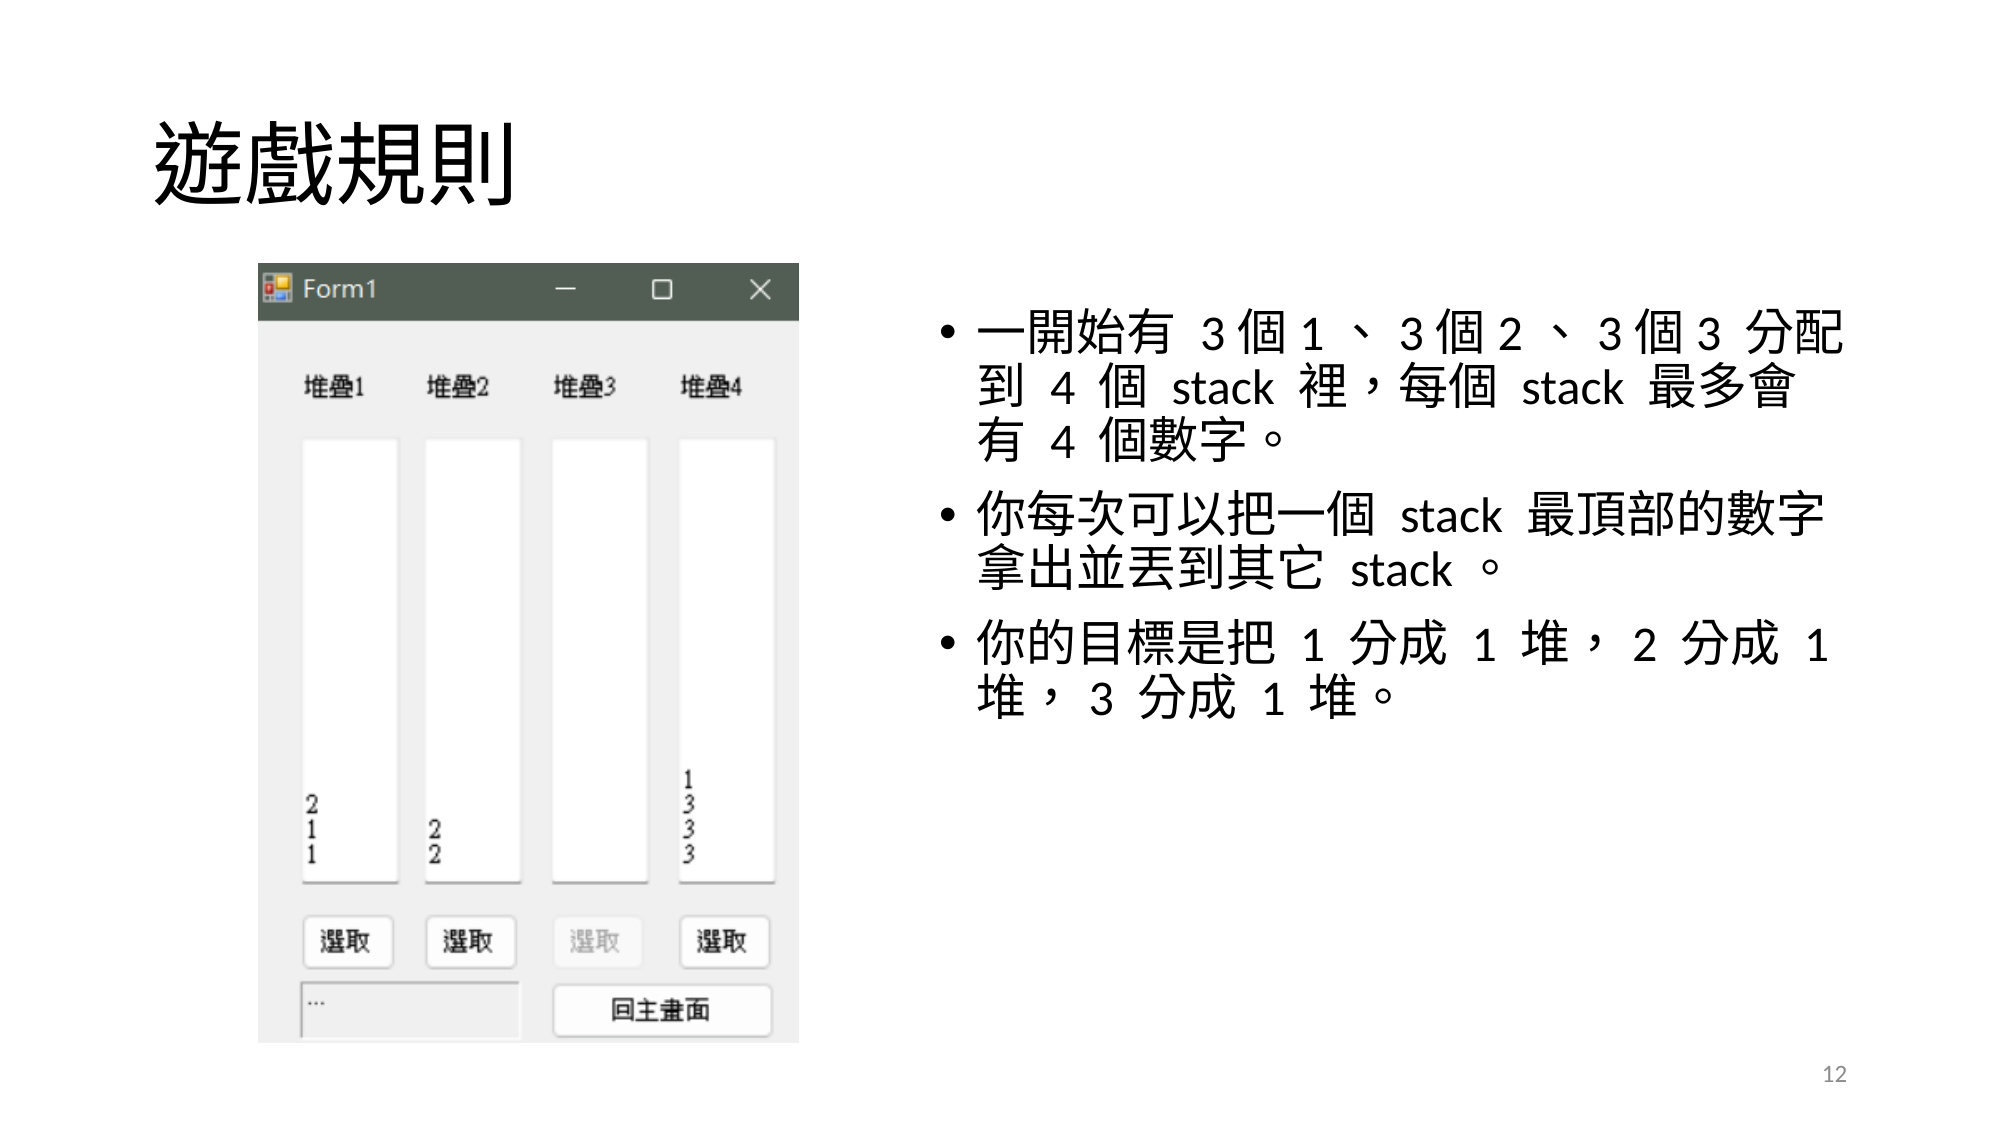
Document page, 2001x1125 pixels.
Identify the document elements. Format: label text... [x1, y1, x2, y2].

slide_number 12 [1412, 1042, 1863, 1103]
title 遊戲規則 [137, 59, 1863, 278]
list 一開始有 3個1、3個2、3個3 分配到 4 個 stack 裡，每個 stack 最多會有 4 個數字。 你每次可以把一個 stack 最頂部的數字拿出並丟到其它 stack。 你的目標是把 1 分成 1 堆，2 分成 1 堆，3 分成 1 堆。 [924, 299, 1863, 1014]
picture [258, 263, 799, 1043]
